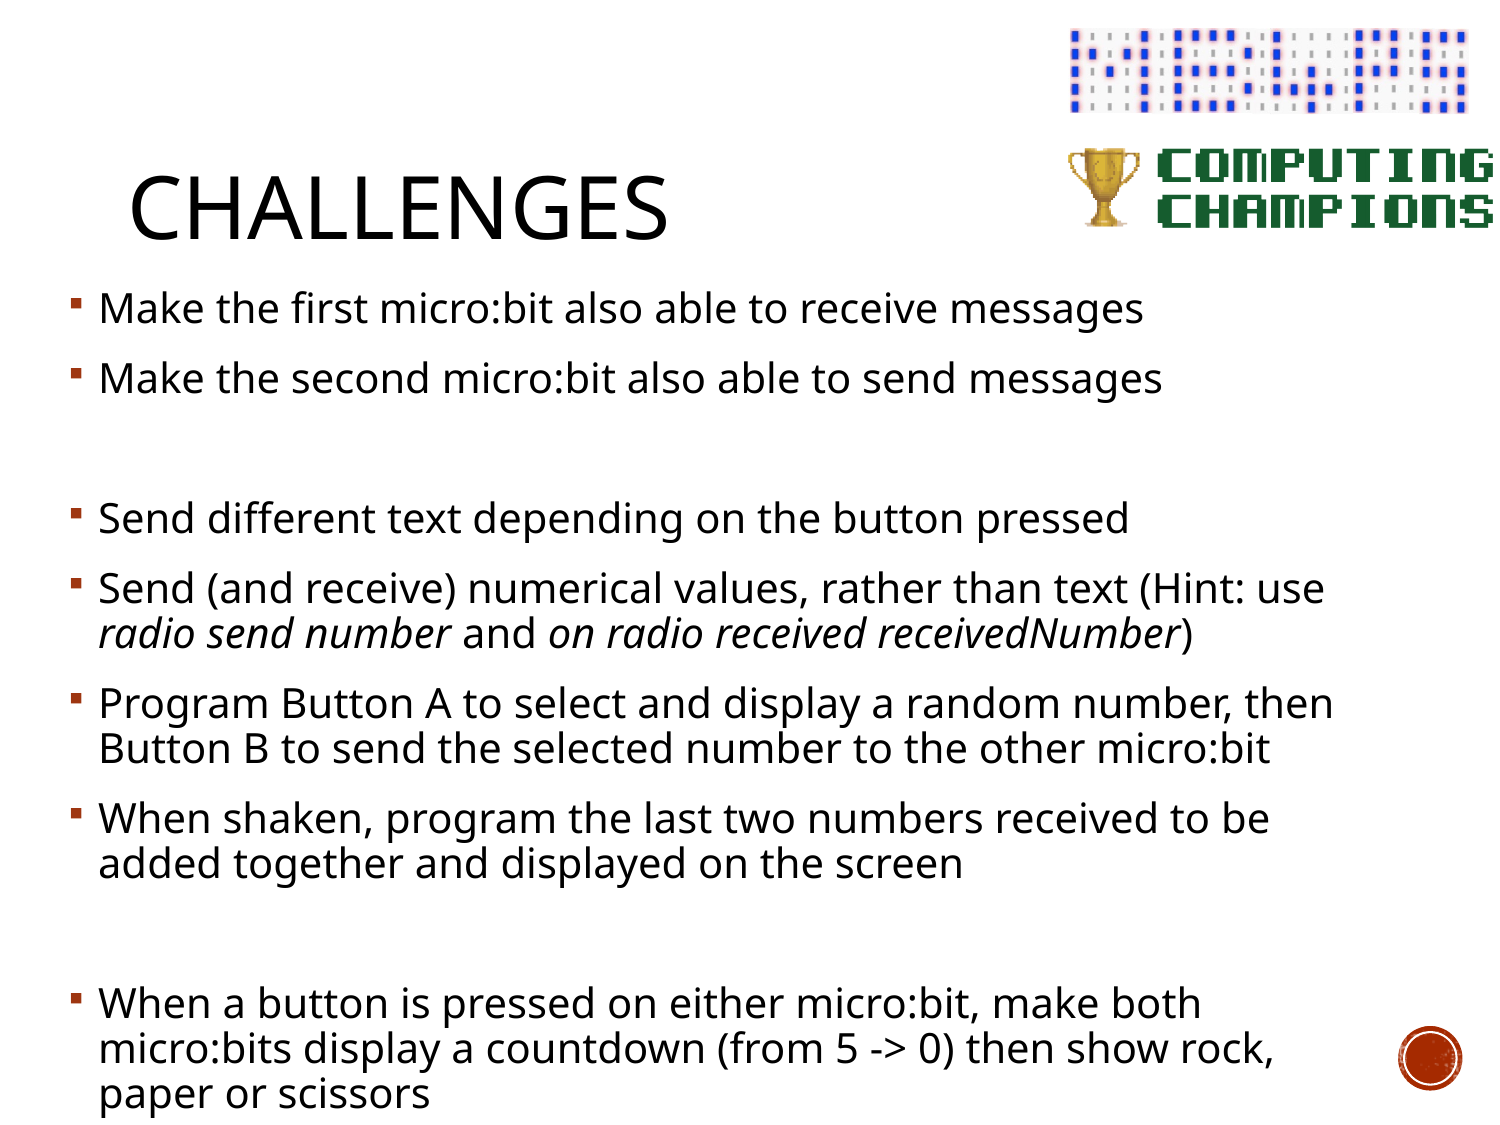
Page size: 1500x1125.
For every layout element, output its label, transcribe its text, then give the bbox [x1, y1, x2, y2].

picture [1068, 148, 1493, 228]
title Challenges [112, 79, 1388, 280]
list Make the first micro:bit also able to receive messages Make the second micro:bit also able to send messages Send different text depending on the button pressed Send (and receive) numerical values, rather than text (Hint: use radio send number and on radio received receivedNumber) Program Button A to select and display a random number, then Button B to send the selected number to the other micro:bit When shaken, program the last two numbers received to be added together and displayed on the screen When a button is pressed on either micro:bit, make both micro:bits display a countdown (from 5 -> 0) then show rock, paper or scissors [53, 280, 1404, 1124]
picture [1068, 28, 1469, 115]
